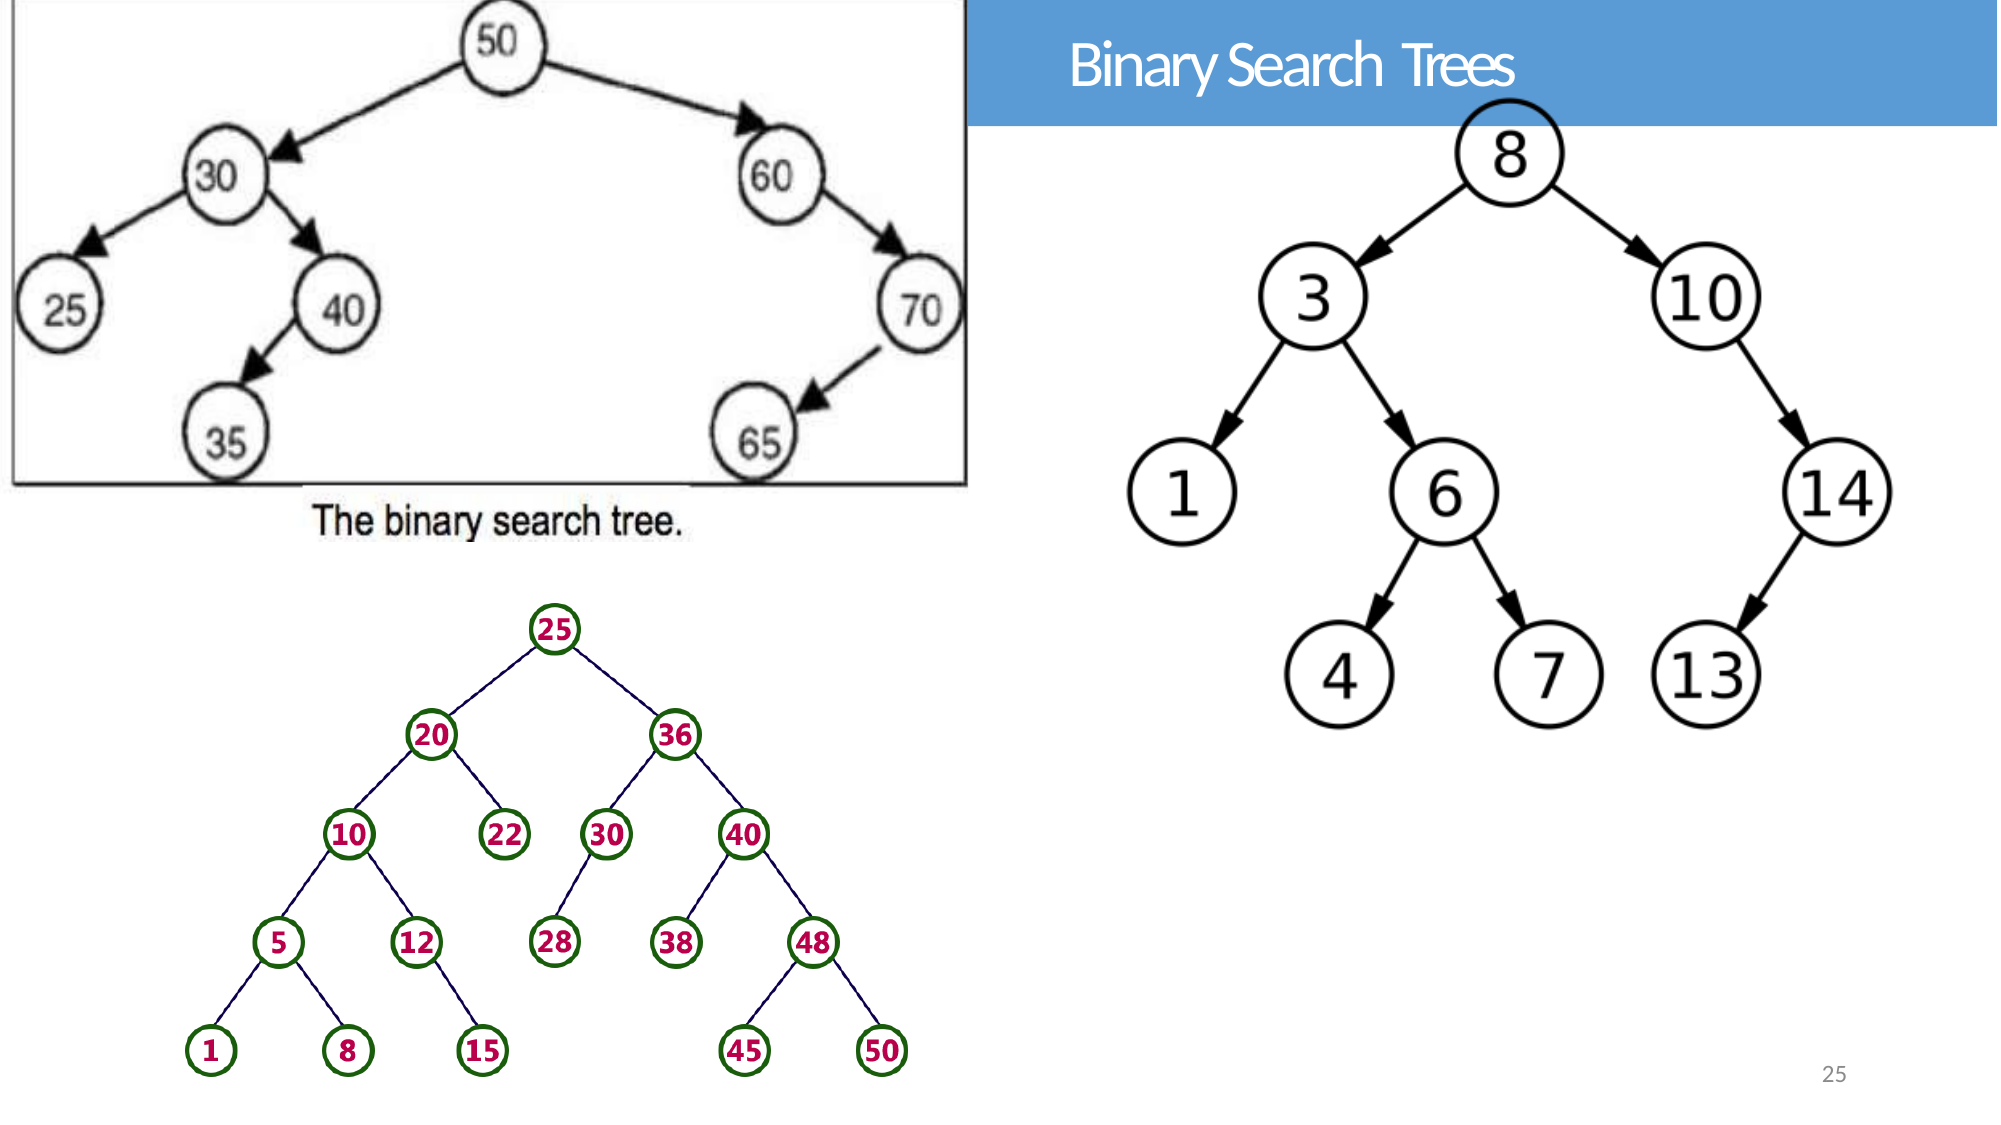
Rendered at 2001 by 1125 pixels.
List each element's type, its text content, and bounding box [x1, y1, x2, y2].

text_box Binary Search Trees [969, 0, 1998, 127]
picture [27, 597, 1082, 1125]
text_box [0, 0, 969, 542]
slide_number 25 [1412, 1042, 1863, 1103]
text_box [1117, 88, 1903, 740]
